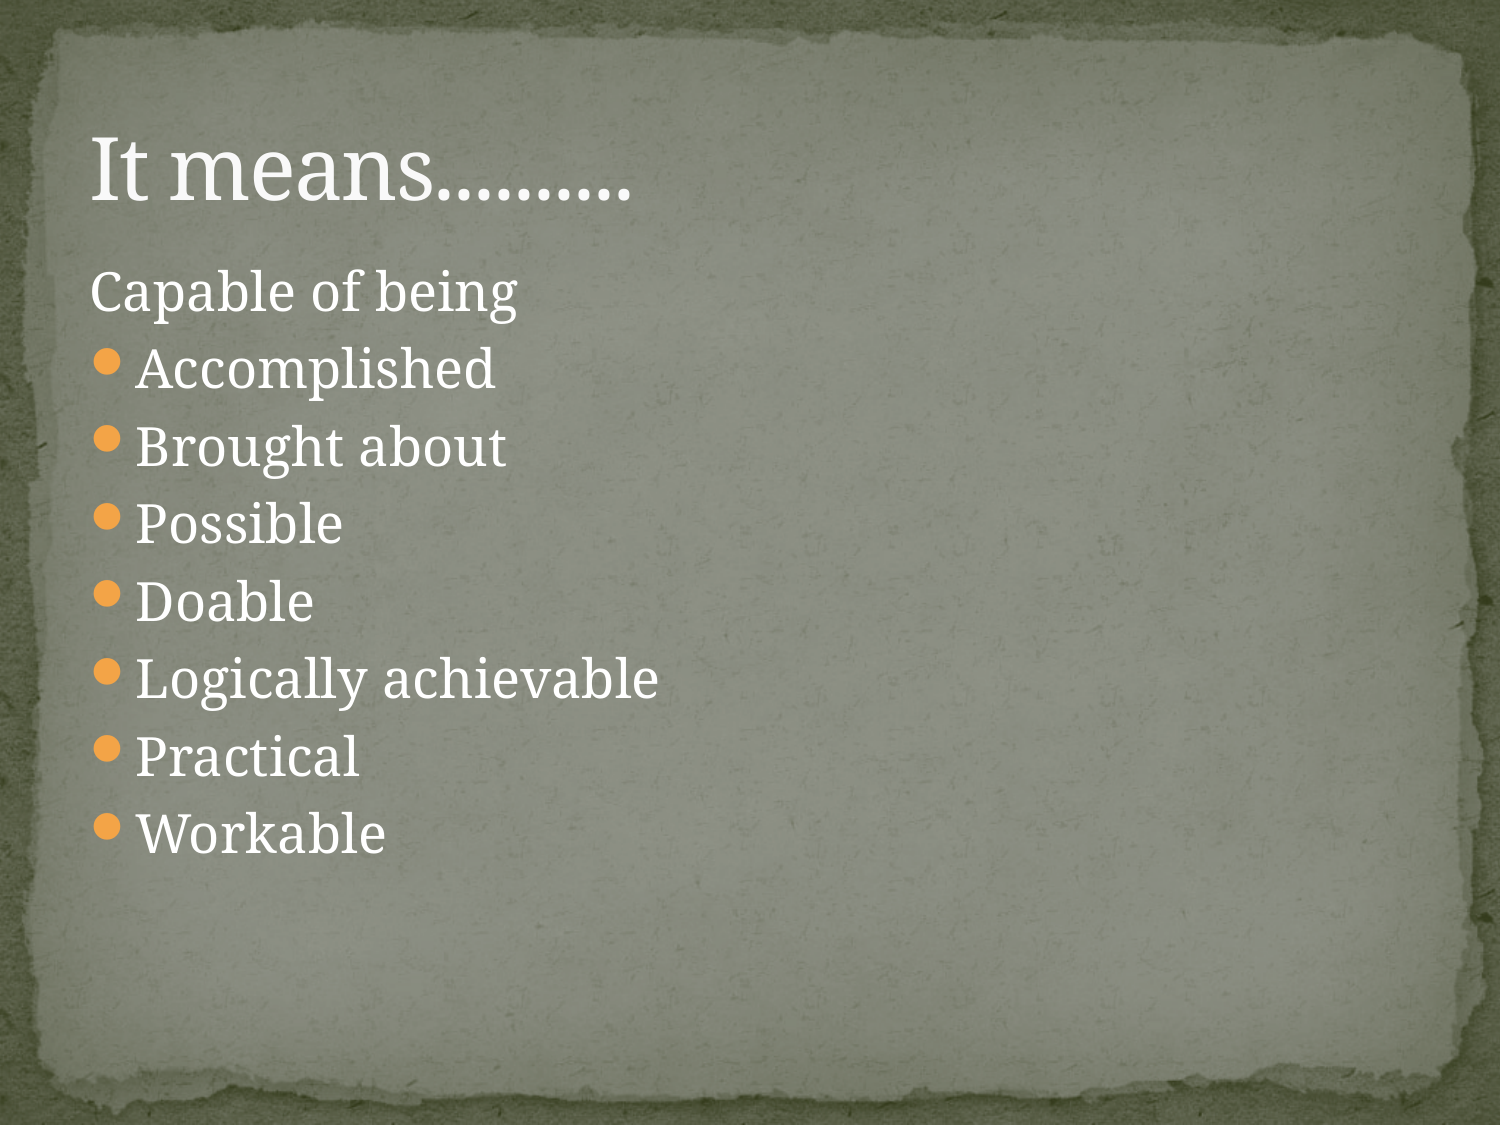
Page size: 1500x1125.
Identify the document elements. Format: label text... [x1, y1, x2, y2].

list Capable of being Accomplished Brought about Possible Doable Logically achievable Practical Workable [75, 249, 1425, 1000]
title It means.......... [74, 24, 1425, 225]
